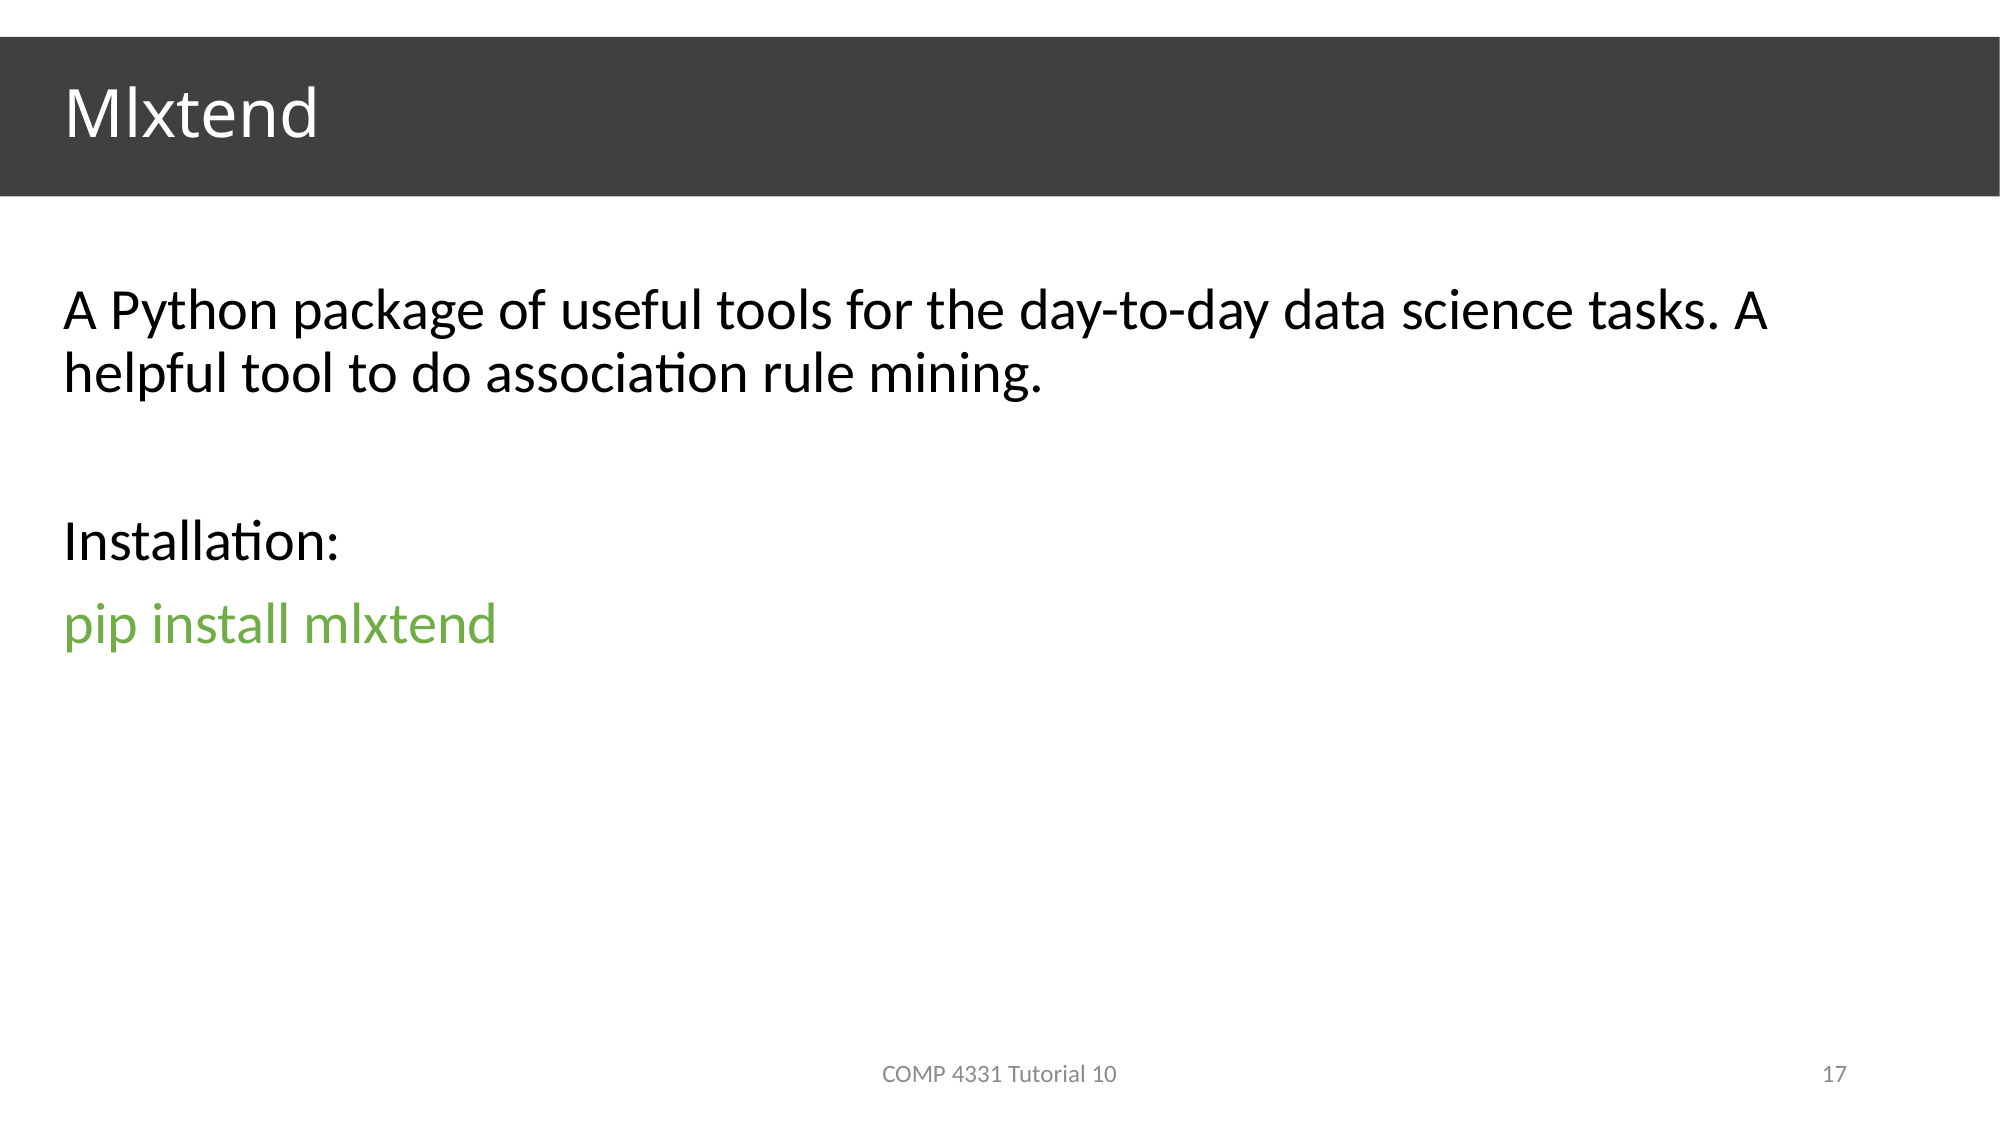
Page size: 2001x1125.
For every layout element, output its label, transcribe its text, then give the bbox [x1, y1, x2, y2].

text_box [0, 36, 2000, 197]
title Mlxtend [48, 58, 1830, 173]
list A Python package of useful tools for the day-to-day data science tasks. A helpful tool to do association rule mining. Installation: pip install mlxtend [48, 271, 1949, 990]
footer COMP 4331 Tutorial 10 [662, 1042, 1338, 1103]
slide_number 17 [1412, 1042, 1863, 1103]
